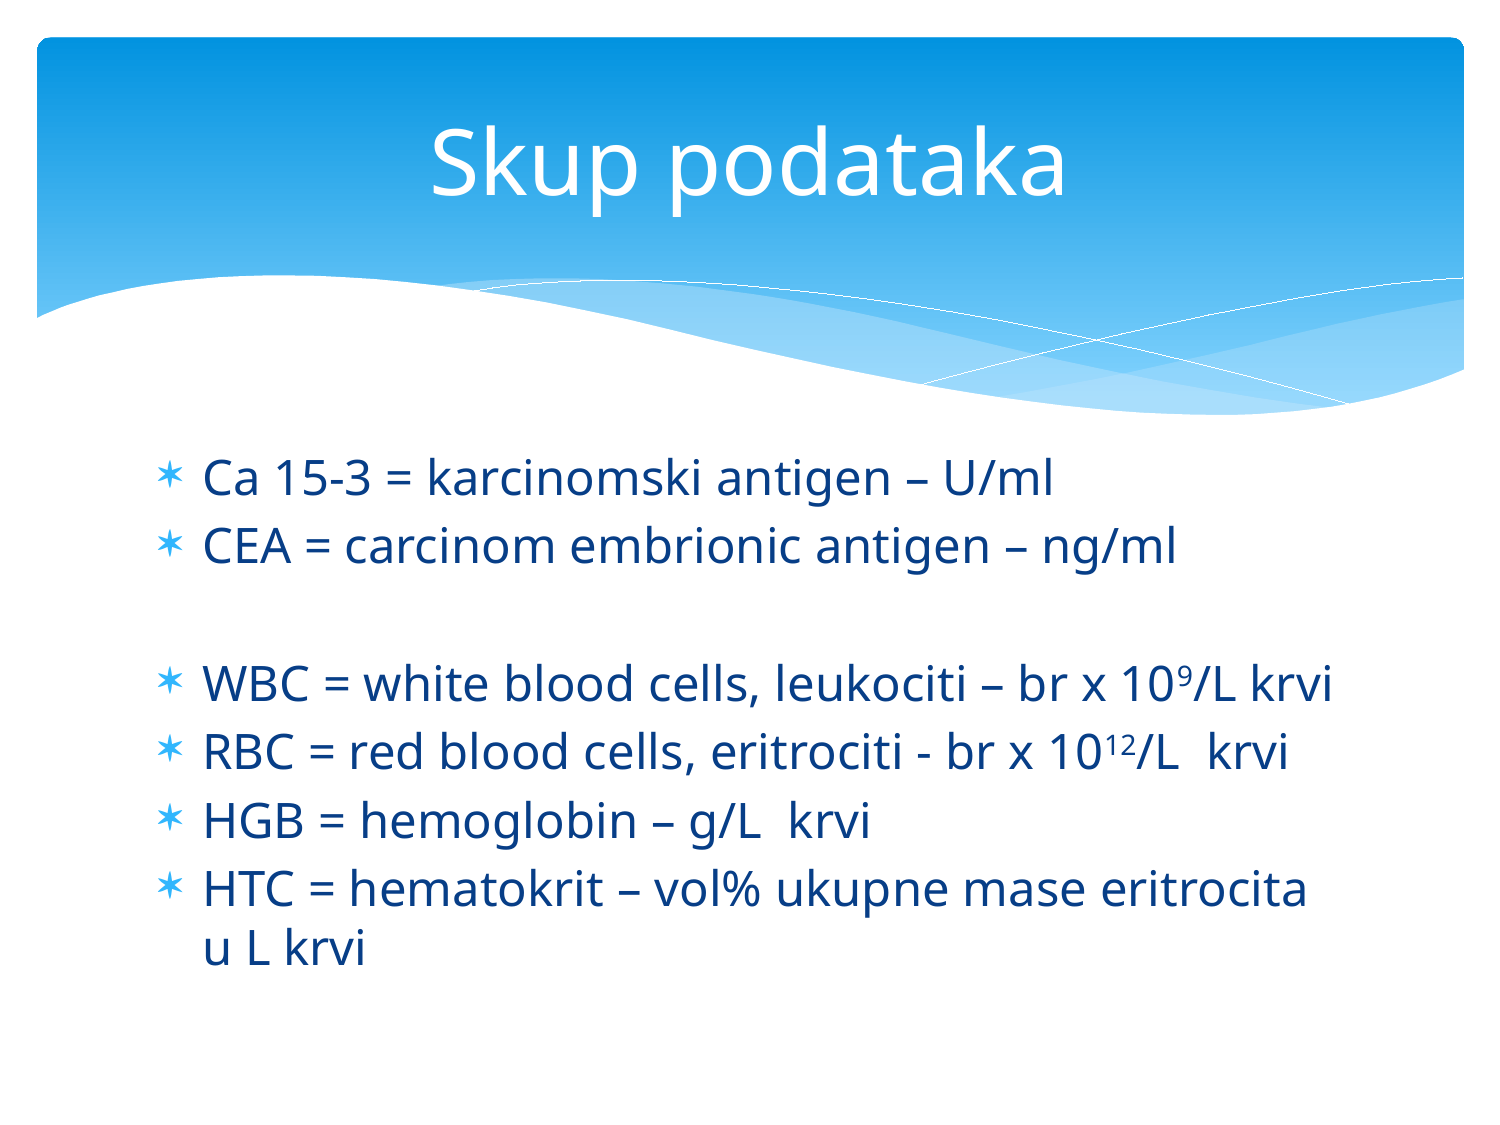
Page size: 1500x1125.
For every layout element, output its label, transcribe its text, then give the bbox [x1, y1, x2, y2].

title Skup podataka [75, 55, 1425, 261]
list Ca 15-3 = karcinomski antigen – U/ml CEA = carcinom embrionic antigen – ng/ml WBC = white blood cells, leukociti – br x 109/L krvi RBC = red blood cells, eritrociti - br x 1012/L krvi HGB = hemoglobin – g/L krvi HTC = hematokrit – vol% ukupne mase eritrocita u L krvi [143, 438, 1359, 1005]
